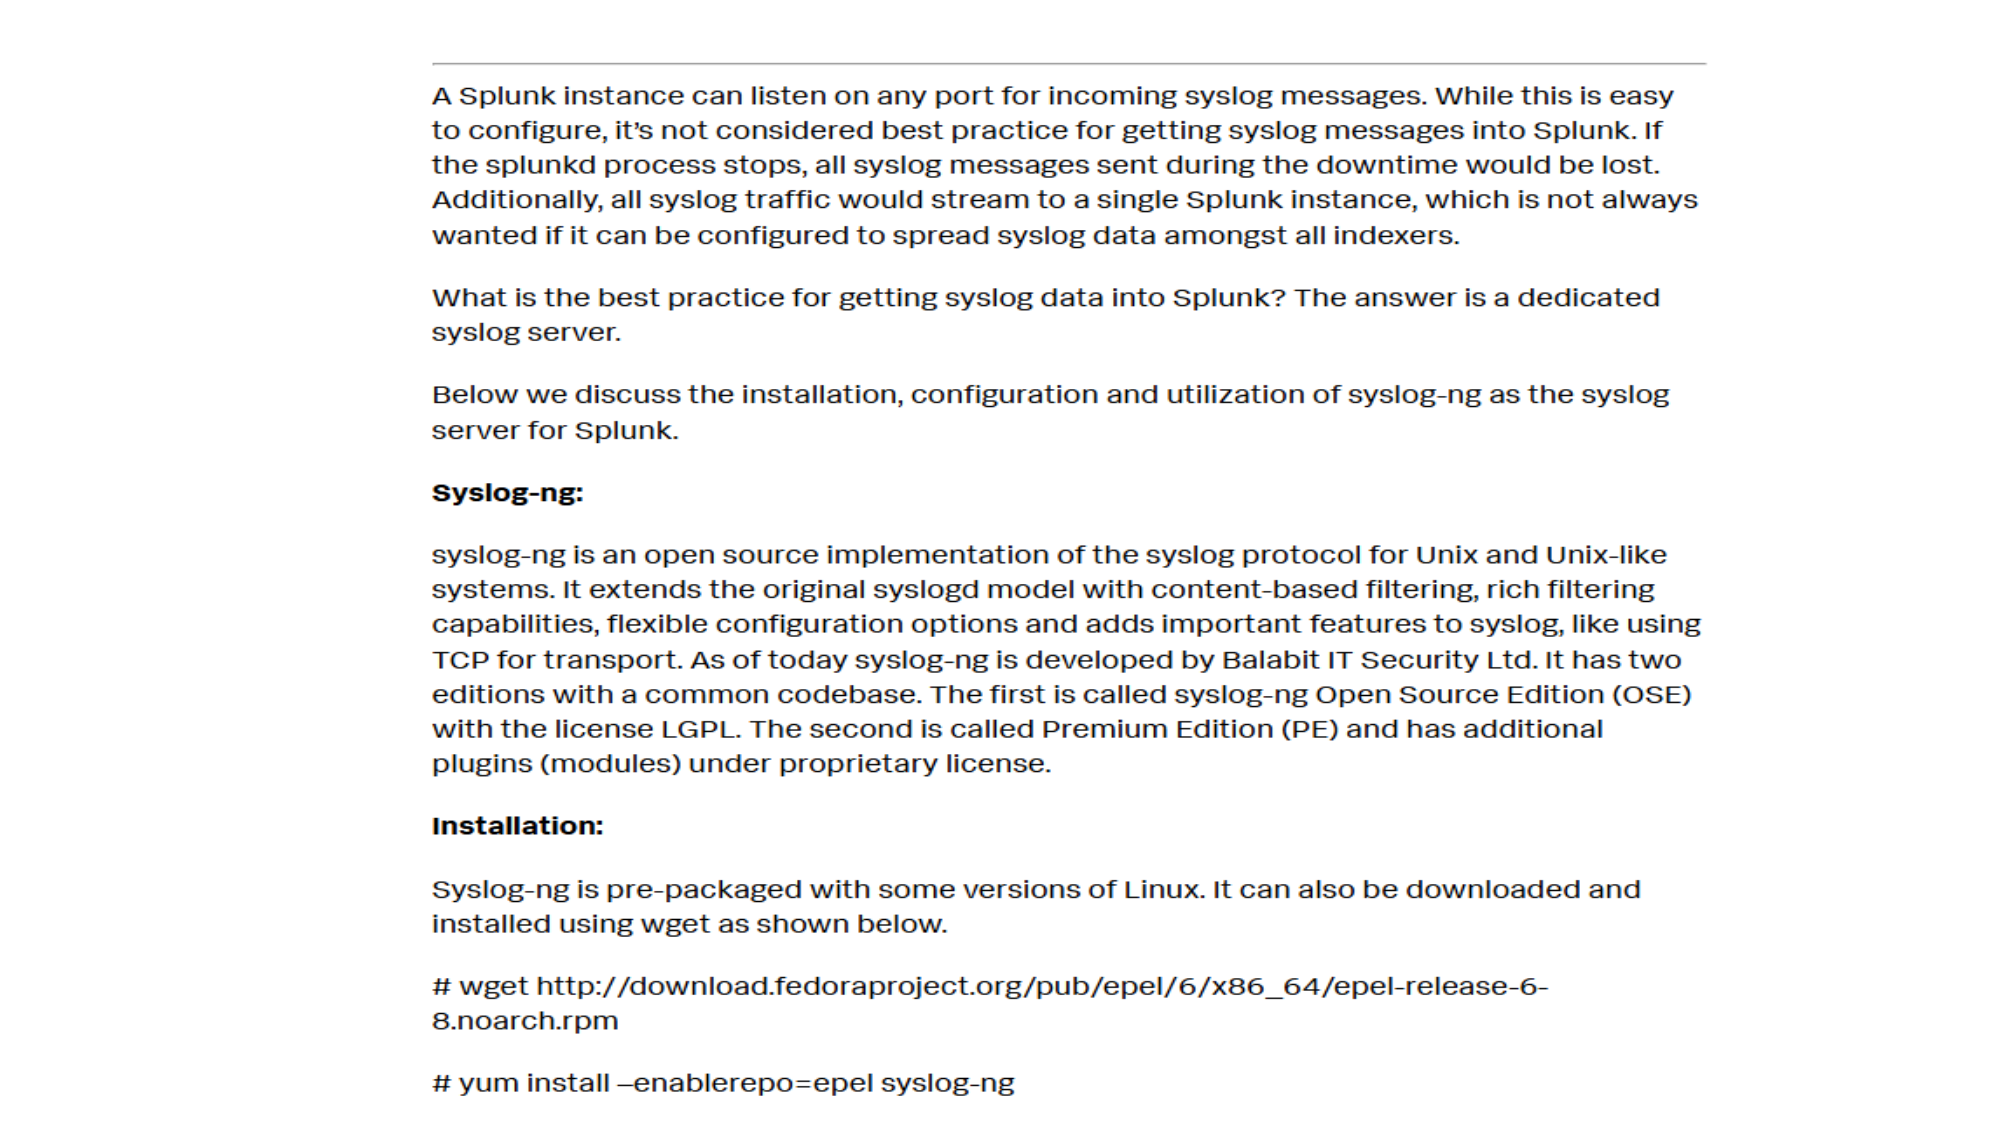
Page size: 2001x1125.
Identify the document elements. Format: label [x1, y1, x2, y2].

picture [384, 41, 1882, 1125]
